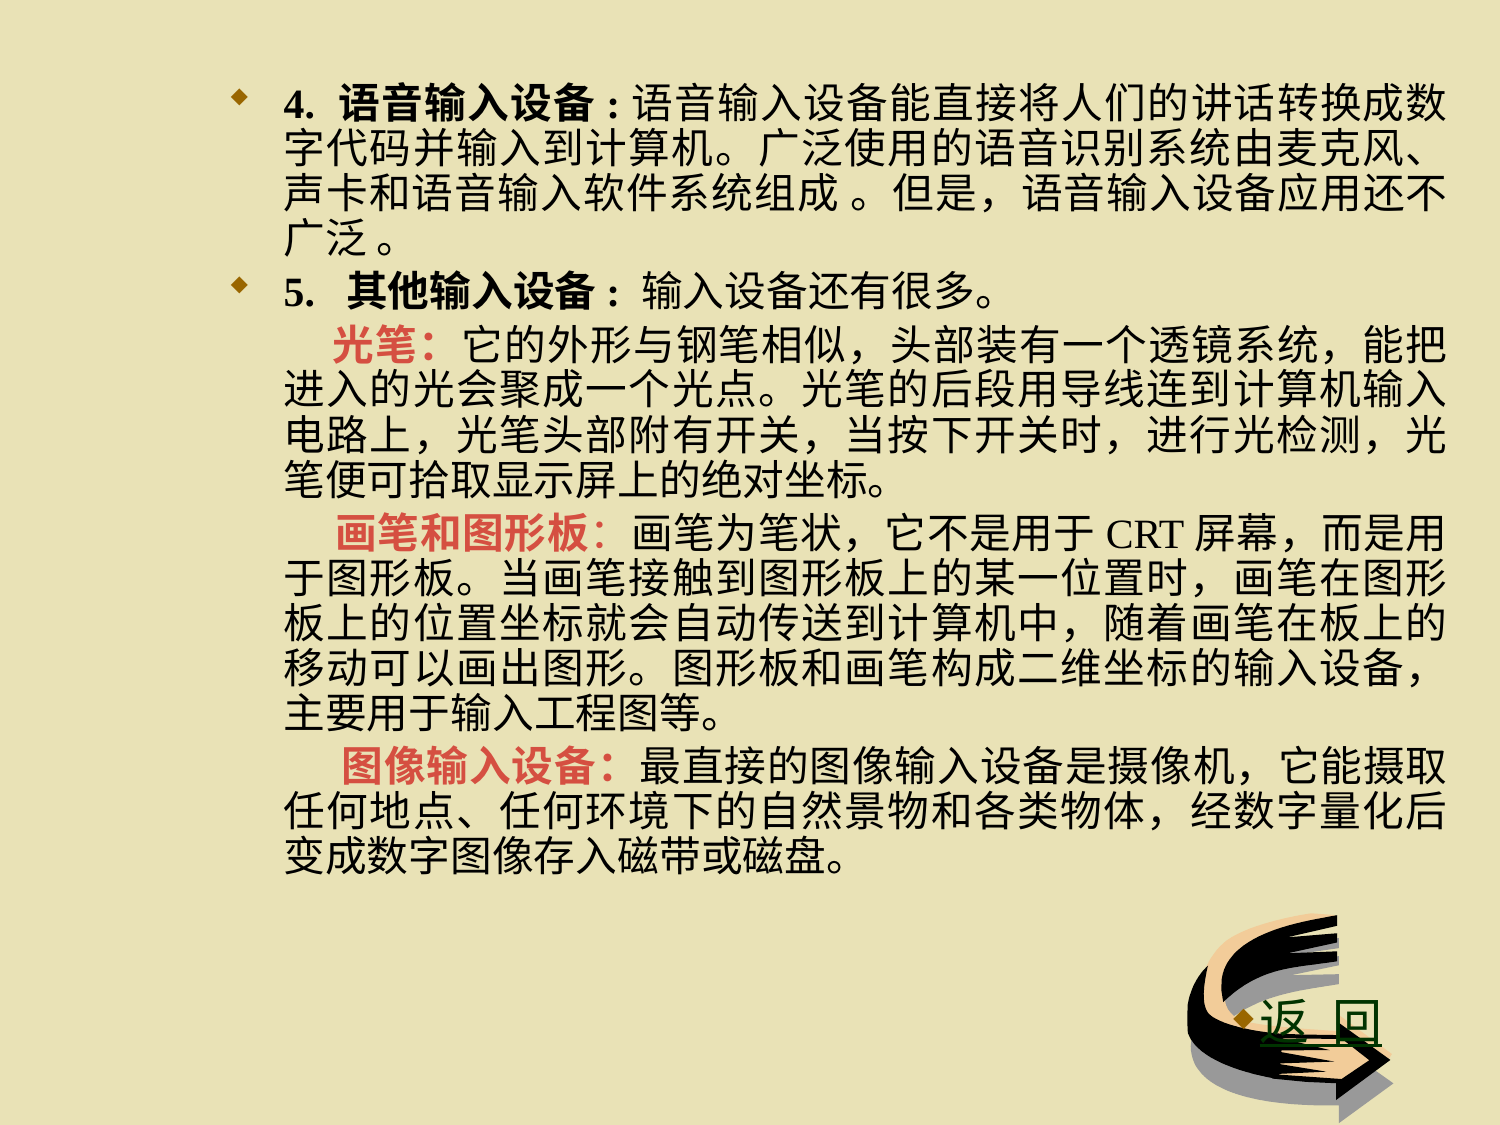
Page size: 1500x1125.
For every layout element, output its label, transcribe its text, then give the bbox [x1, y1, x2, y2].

picture [1187, 912, 1398, 1125]
list 4. 语音输入设备:语音输入设备能直接将人们的讲话转换成数字代码并输入到计算机。广泛使用的语音识别系统由麦克风、声卡和语音输入软件系统组成 。但是，语音输入设备应用还不广泛 。 5. 其他输入设备: 输入设备还有很多。 光笔：它的外形与钢笔相似，头部装有一个透镜系统，能把进入的光会聚成一个光点。光笔的后段用导线连到计算机输入电路上，光笔头部附有开关，当按下开关时，进行光检测，光笔便可拾取显示屏上的绝对坐标。 画笔和图形板：画笔为笔状，它不是用于CRT屏幕，而是用于图形板。当画笔接触到图形板上的某一位置时，画笔在图形板上的位置坐标就会自动传送到计算机中，随着画笔在板上的移动可以画出图形。图形板和画笔构成二维坐标的输入设备，主要用于输入工程图等。 图像输入设备：最直接的图像输入设备是摄像机，它能摄取任何地点、任何环境下的自然景物和各类物体，经数字量化后变成数字图像存入磁带或磁盘。 [211, 74, 1463, 751]
